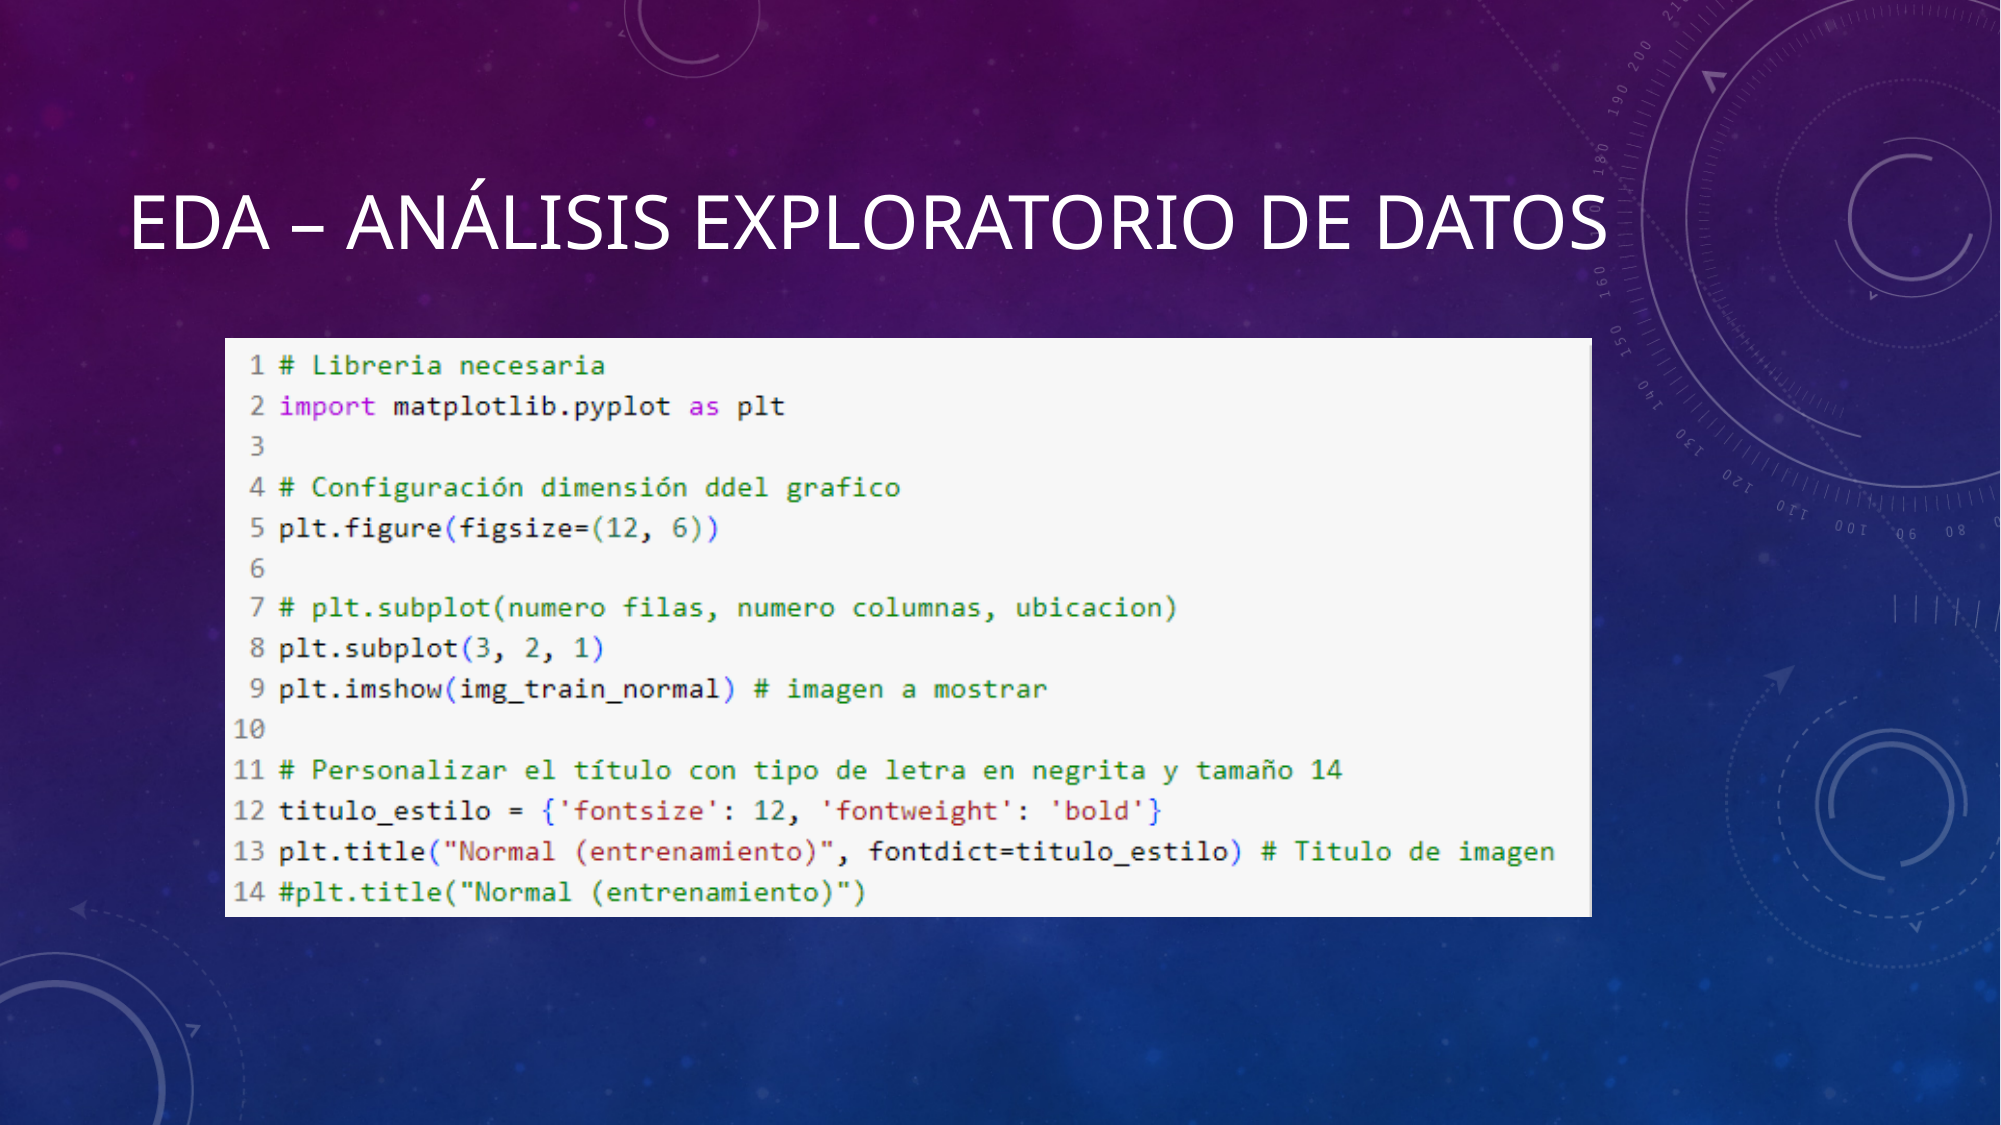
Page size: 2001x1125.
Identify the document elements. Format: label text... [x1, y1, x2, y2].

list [225, 338, 1593, 917]
picture [0, 0, 2001, 1125]
title Eda – análisis exploratorio de datos [112, 99, 1775, 339]
